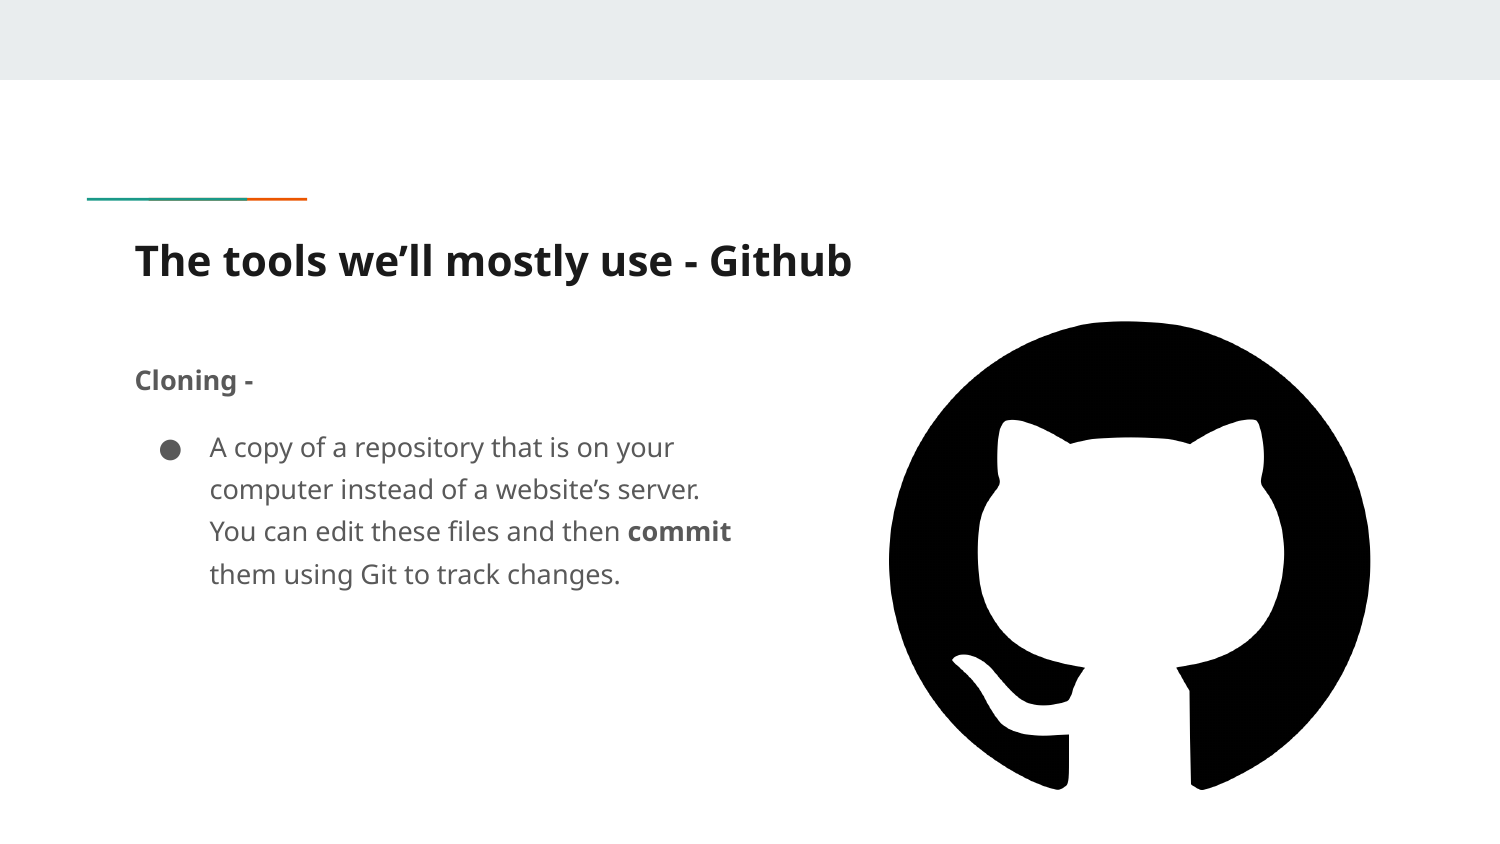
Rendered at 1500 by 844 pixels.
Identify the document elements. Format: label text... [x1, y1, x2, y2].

list Cloning - A copy of a repository that is on your computer instead of a website’s server. You can edit these files and then commit them using Git to track changes. [119, 341, 750, 712]
picture [877, 303, 1382, 808]
title The tools we’ll mostly use - Github [119, 216, 1381, 305]
